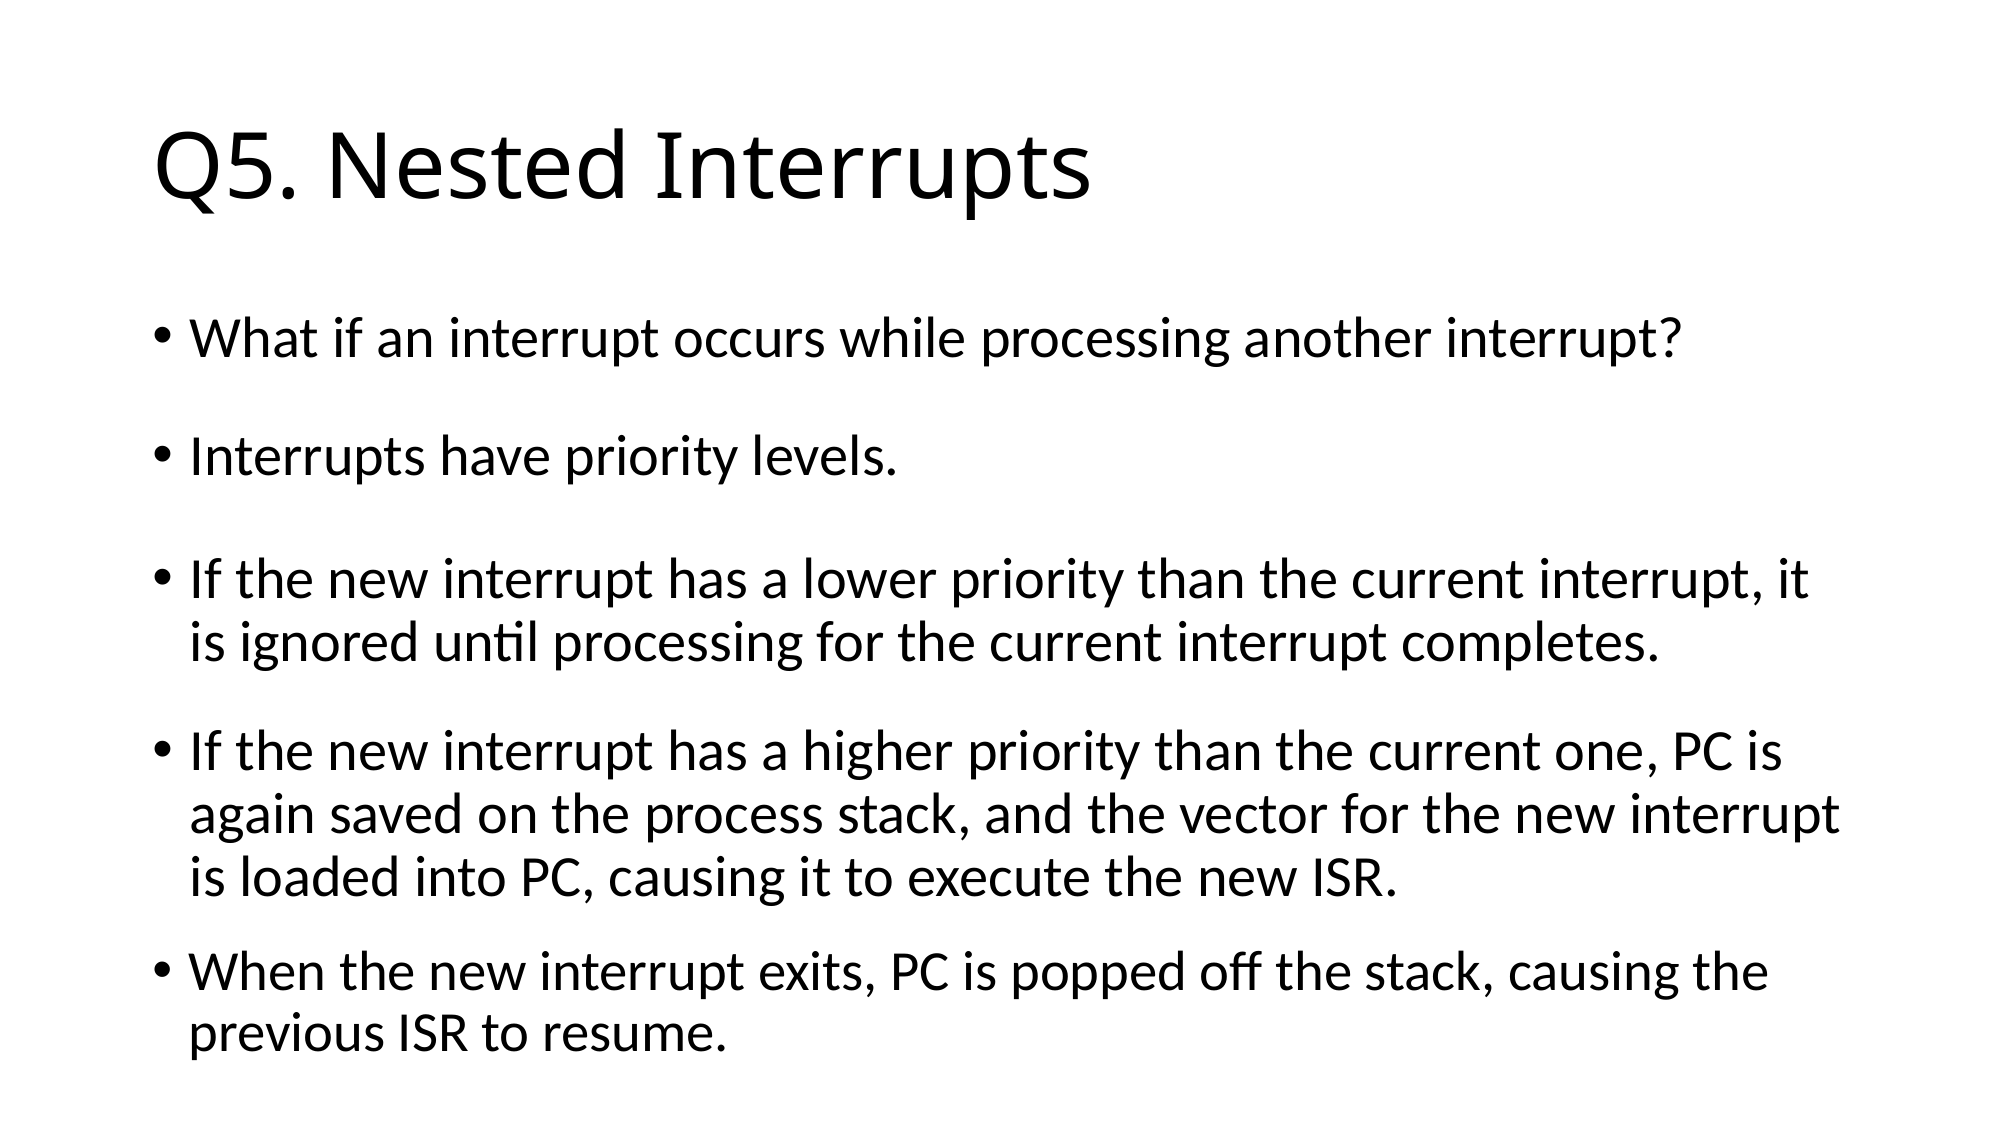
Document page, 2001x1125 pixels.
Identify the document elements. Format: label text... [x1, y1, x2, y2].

text_box If the new interrupt has a lower priority than the current interrupt, it is ignored until processing for the current interrupt completes. [137, 541, 1863, 713]
text_box If the new interrupt has a higher priority than the current one, PC is again saved on the process stack, and the vector for the new interrupt is loaded into PC, causing it to execute the new ISR. [137, 713, 1863, 934]
list What if an interrupt occurs while processing another interrupt? [137, 299, 1863, 396]
text_box When the new interrupt exits, PC is popped off the stack, causing the previous ISR to resume. [137, 934, 1863, 1073]
text_box Interrupts have priority levels. [137, 417, 1863, 514]
title Q5. Nested Interrupts [137, 59, 1863, 278]
